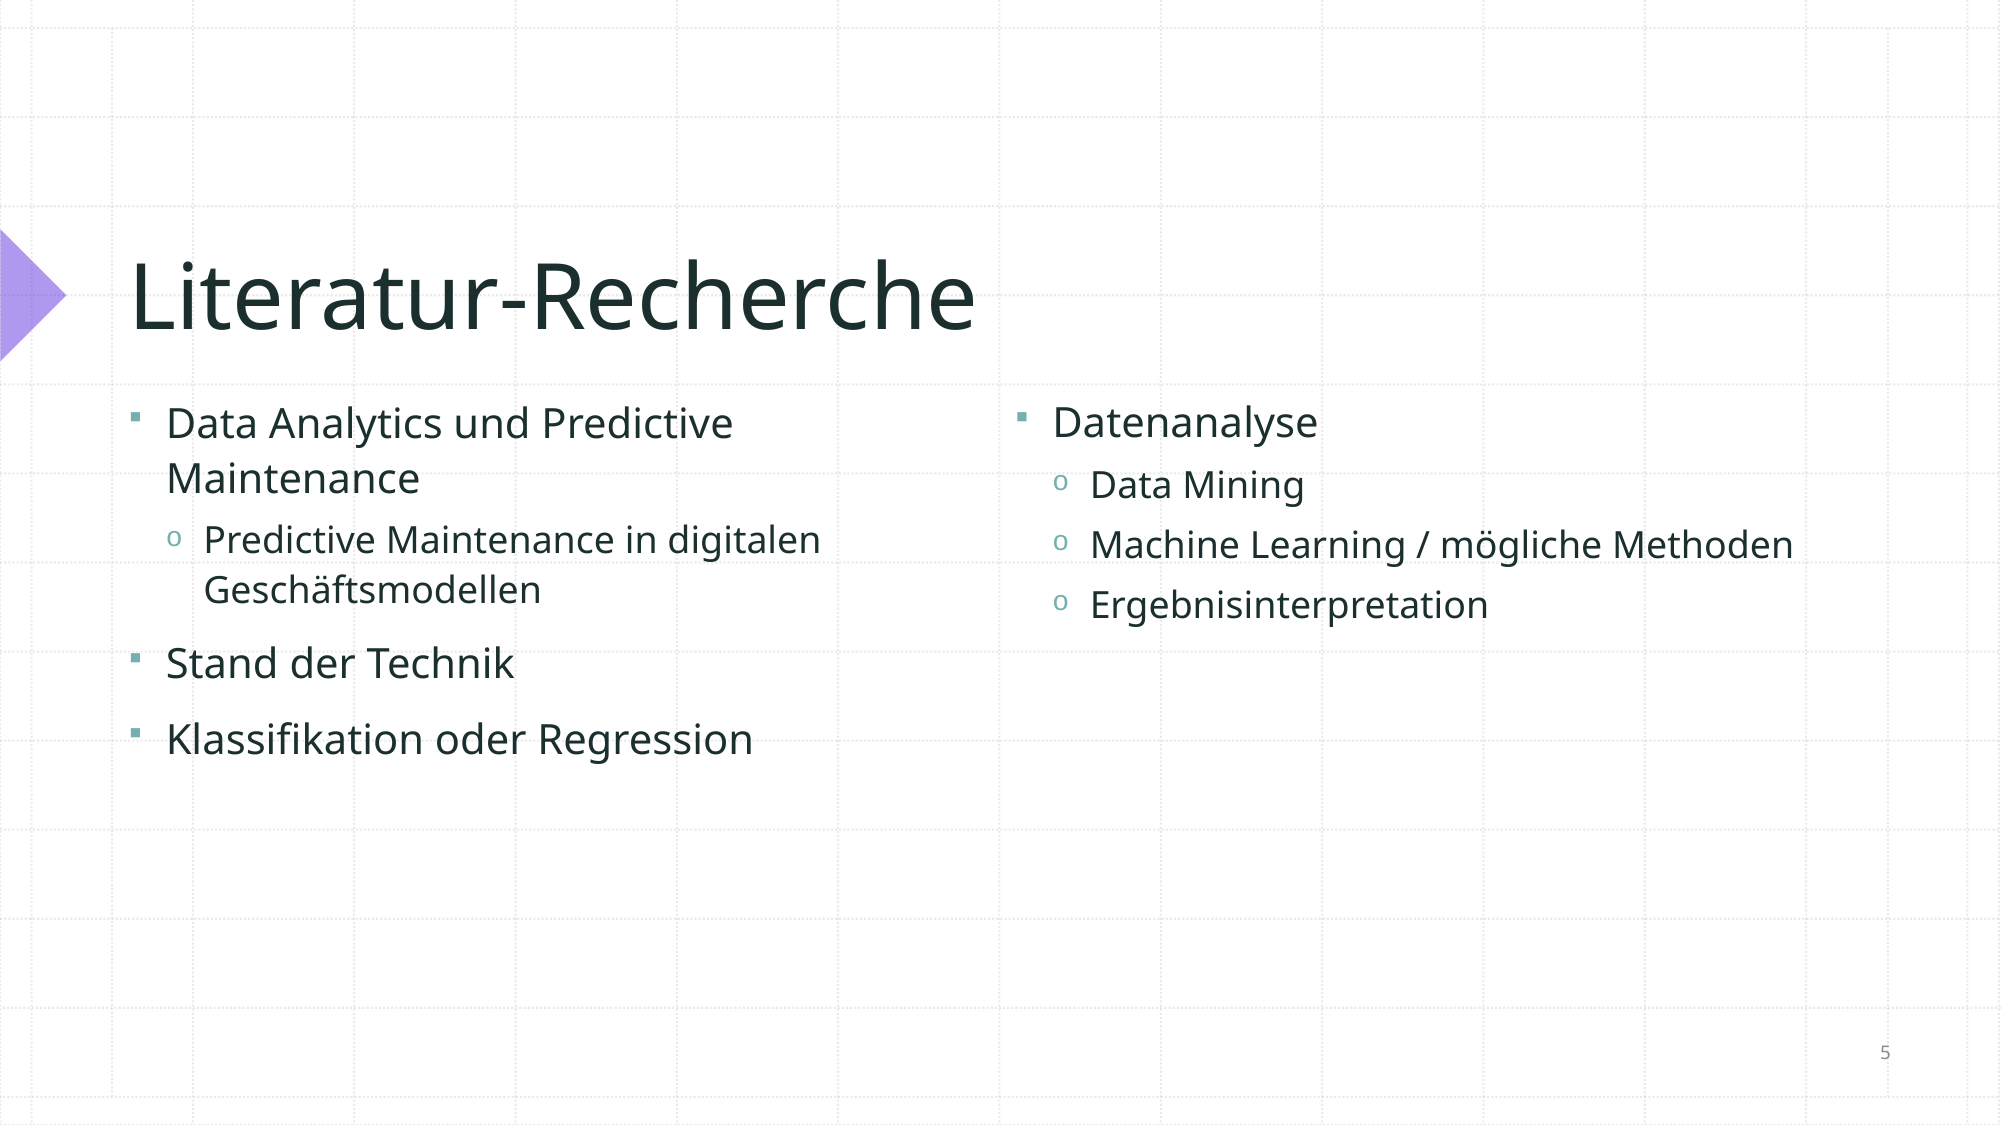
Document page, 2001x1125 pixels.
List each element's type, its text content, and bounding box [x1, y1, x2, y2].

list Data Analytics und Predictive Maintenance Predictive Maintenance in digitalen Geschäftsmodellen Stand der Technik Klassifikation oder Regression [113, 383, 999, 969]
title Literatur-Recherche [113, 119, 1808, 356]
slide_number 5 [1805, 1019, 1966, 1089]
text_box Datenanalyse Data Mining Machine Learning / mögliche Methoden Ergebnisinterpretation [999, 383, 1887, 969]
